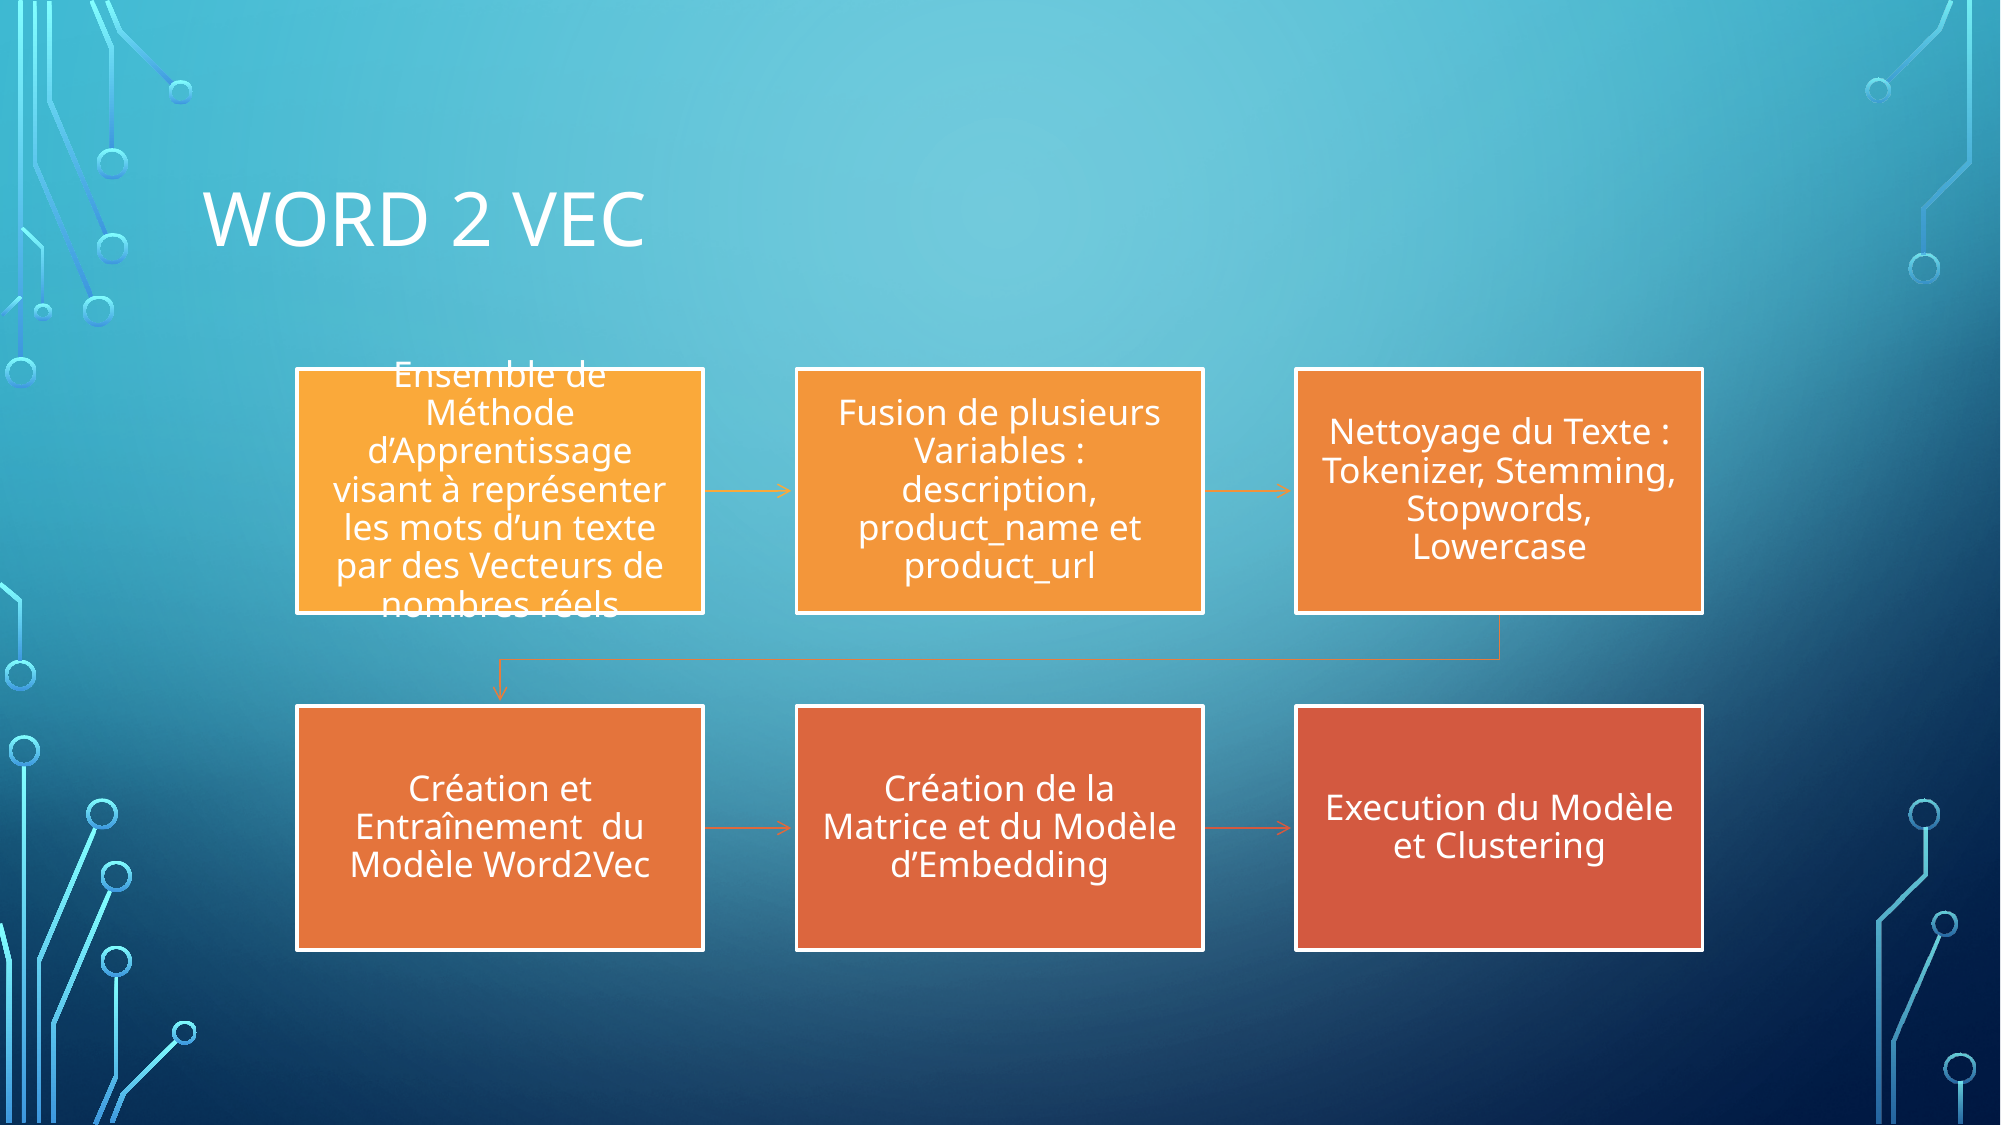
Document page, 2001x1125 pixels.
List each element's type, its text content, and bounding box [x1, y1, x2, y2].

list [186, 368, 1813, 951]
title WORD 2 VEC [187, 101, 1813, 344]
